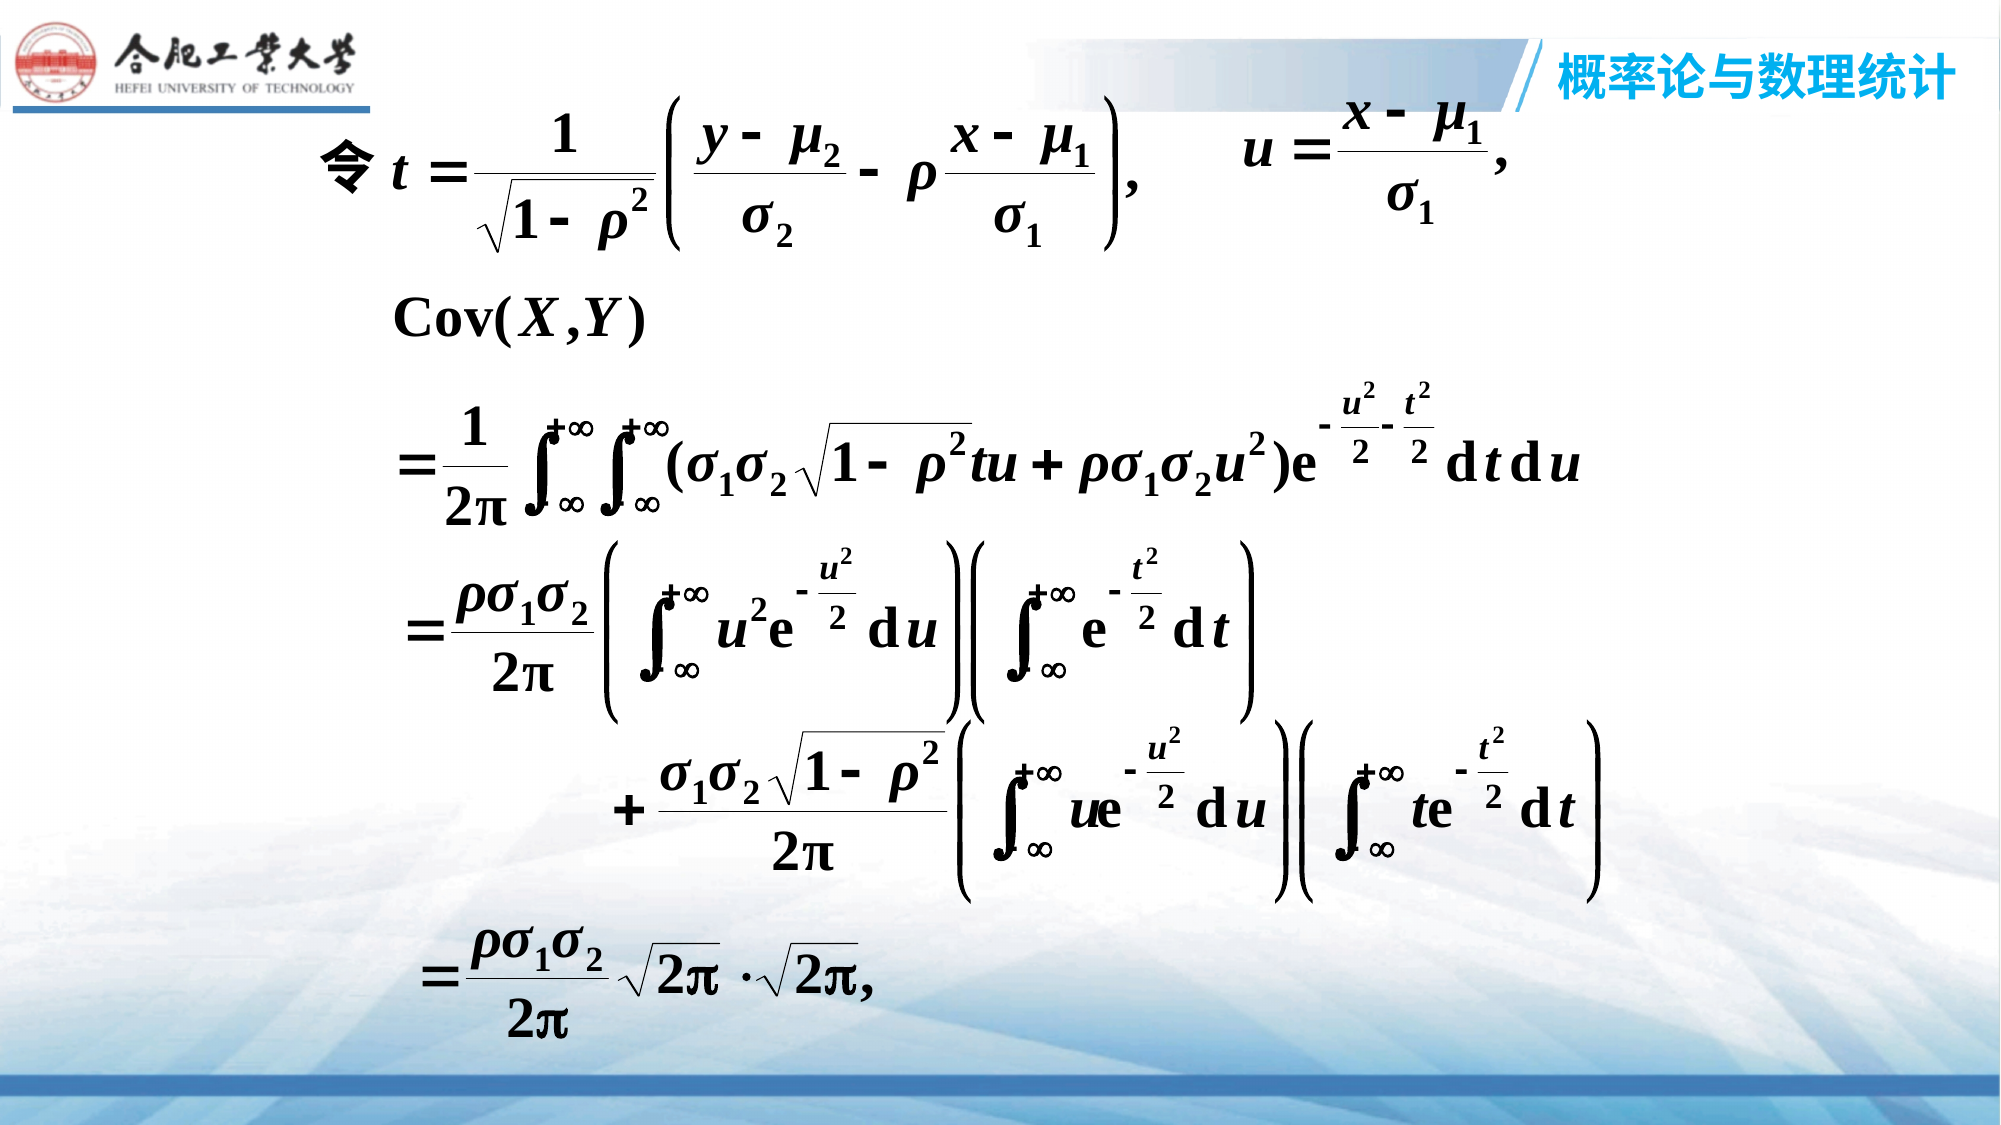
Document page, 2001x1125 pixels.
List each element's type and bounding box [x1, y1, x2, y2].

text_box [414, 906, 879, 1044]
text_box [390, 291, 1585, 532]
text_box [399, 537, 1264, 728]
text_box [316, 93, 1142, 258]
picture [0, 0, 2001, 1125]
text_box [608, 716, 1611, 907]
text_box [1239, 79, 1513, 230]
